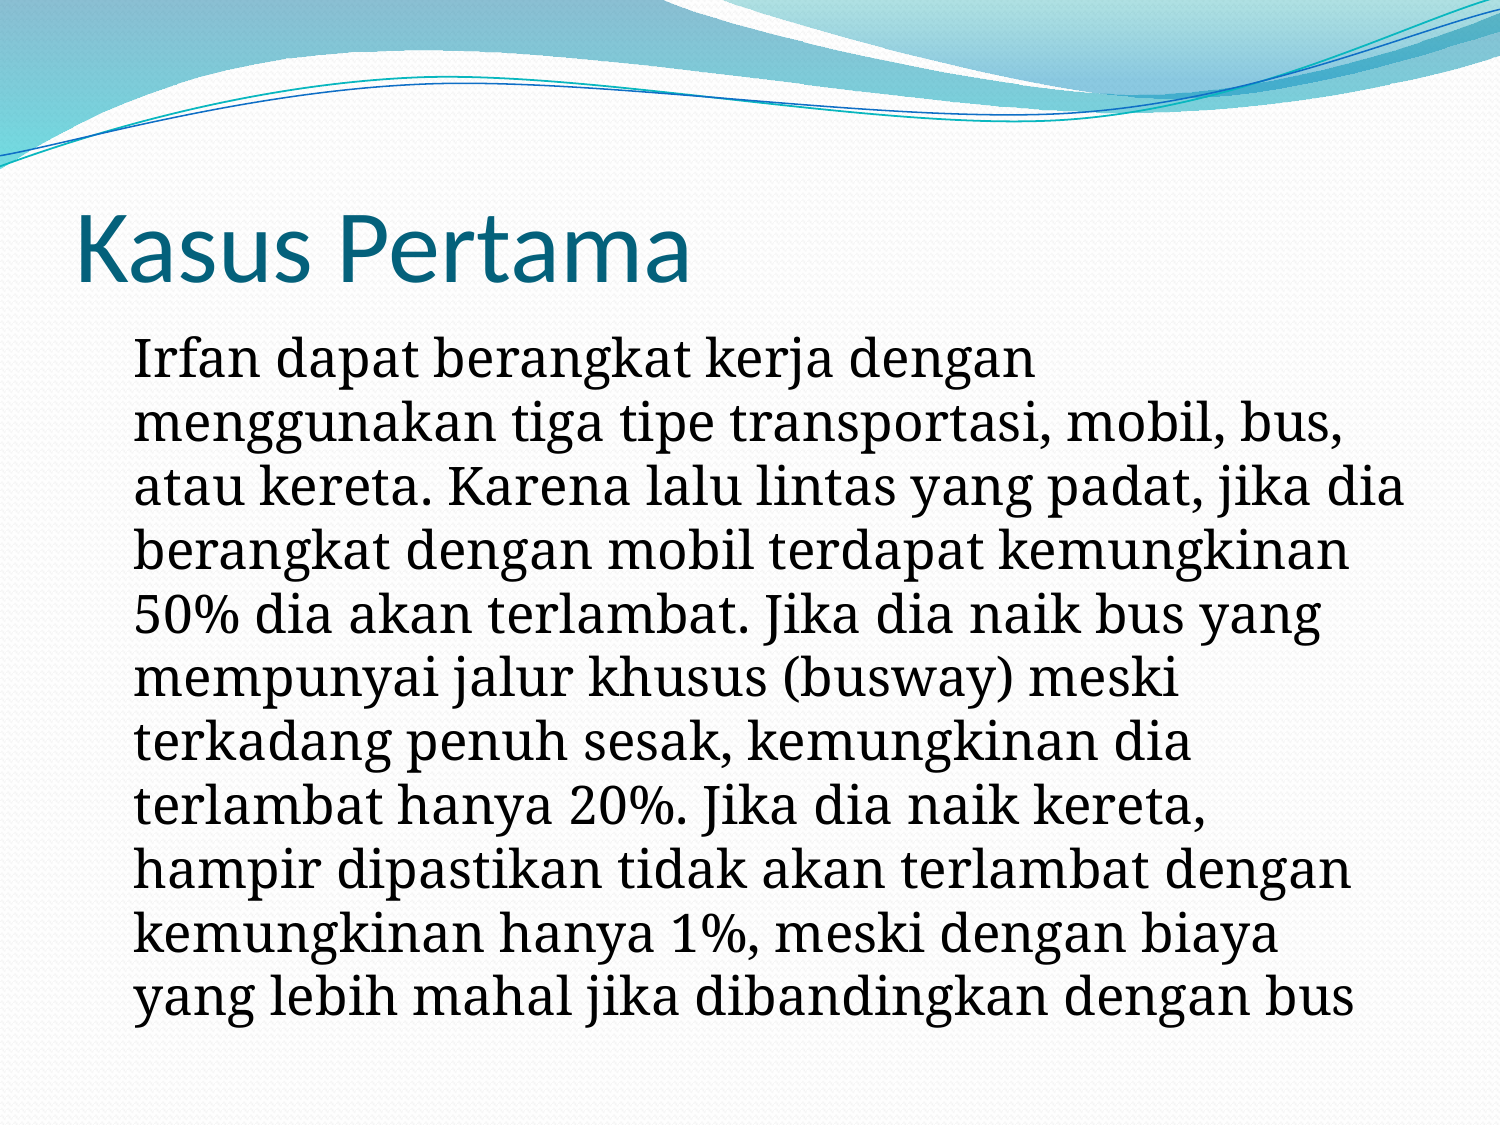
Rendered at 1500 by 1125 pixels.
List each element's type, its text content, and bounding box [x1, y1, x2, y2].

list Irfan dapat berangkat kerja dengan menggunakan tiga tipe transportasi, mobil, bus, atau kereta. Karena lalu lintas yang padat, jika dia berangkat dengan mobil terdapat kemungkinan 50% dia akan terlambat. Jika dia naik bus yang mempunyai jalur khusus (busway) meski terkadang penuh sesak, kemungkinan dia terlambat hanya 20%. Jika dia naik kereta, hampir dipastikan tidak akan terlambat dengan kemungkinan hanya 1%, meski dengan biaya yang lebih mahal jika dibandingkan dengan bus [75, 317, 1425, 1038]
title Kasus Pertama [75, 115, 1425, 303]
